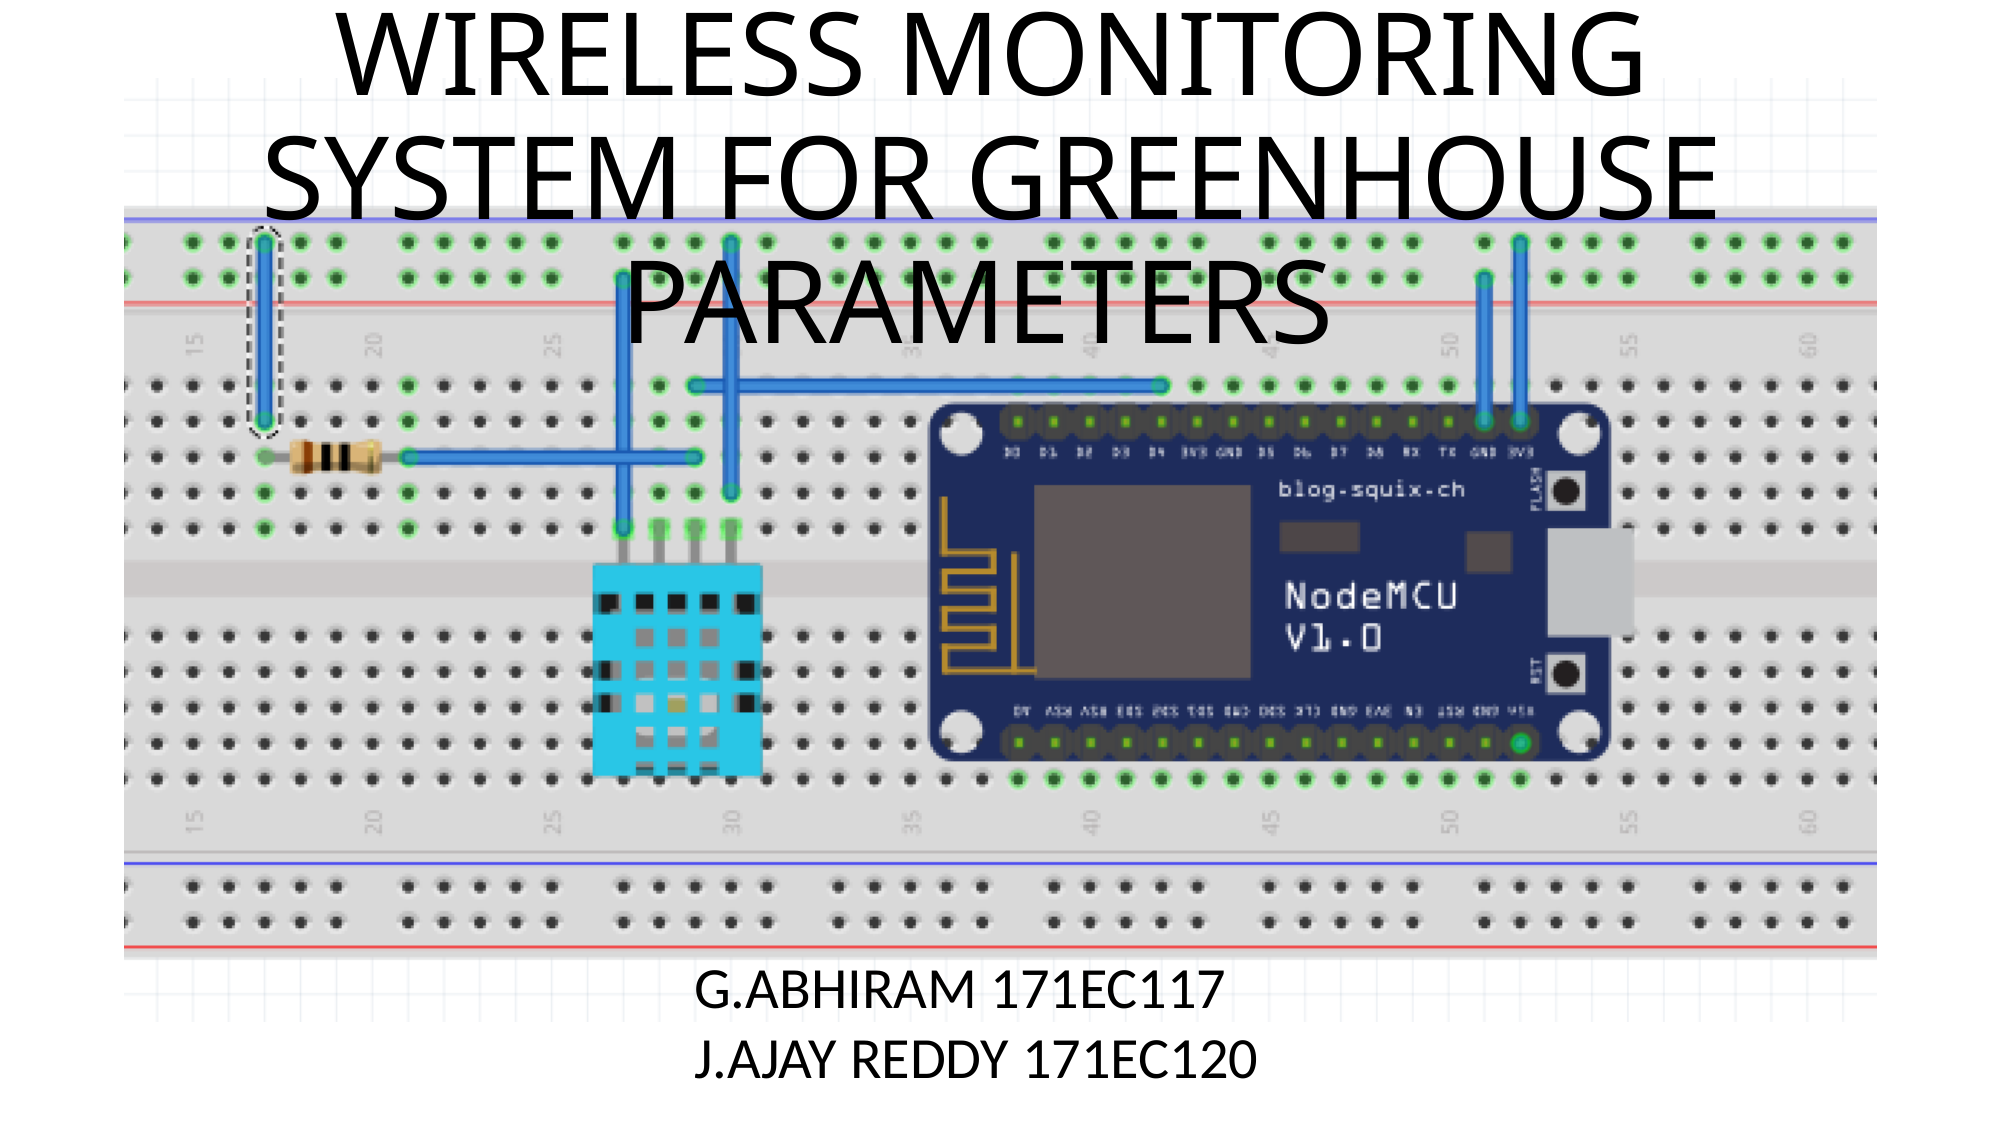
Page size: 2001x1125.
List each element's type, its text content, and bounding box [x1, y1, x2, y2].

picture [124, 78, 1877, 1022]
text_box WIRELESS MONITORING SYSTEM FOR GREENHOUSE PARAMETERS [242, 0, 1743, 78]
text_box G.ABHIRAM 171EC117 J.AJAY REDDY 171EC120 [679, 1022, 1373, 1099]
